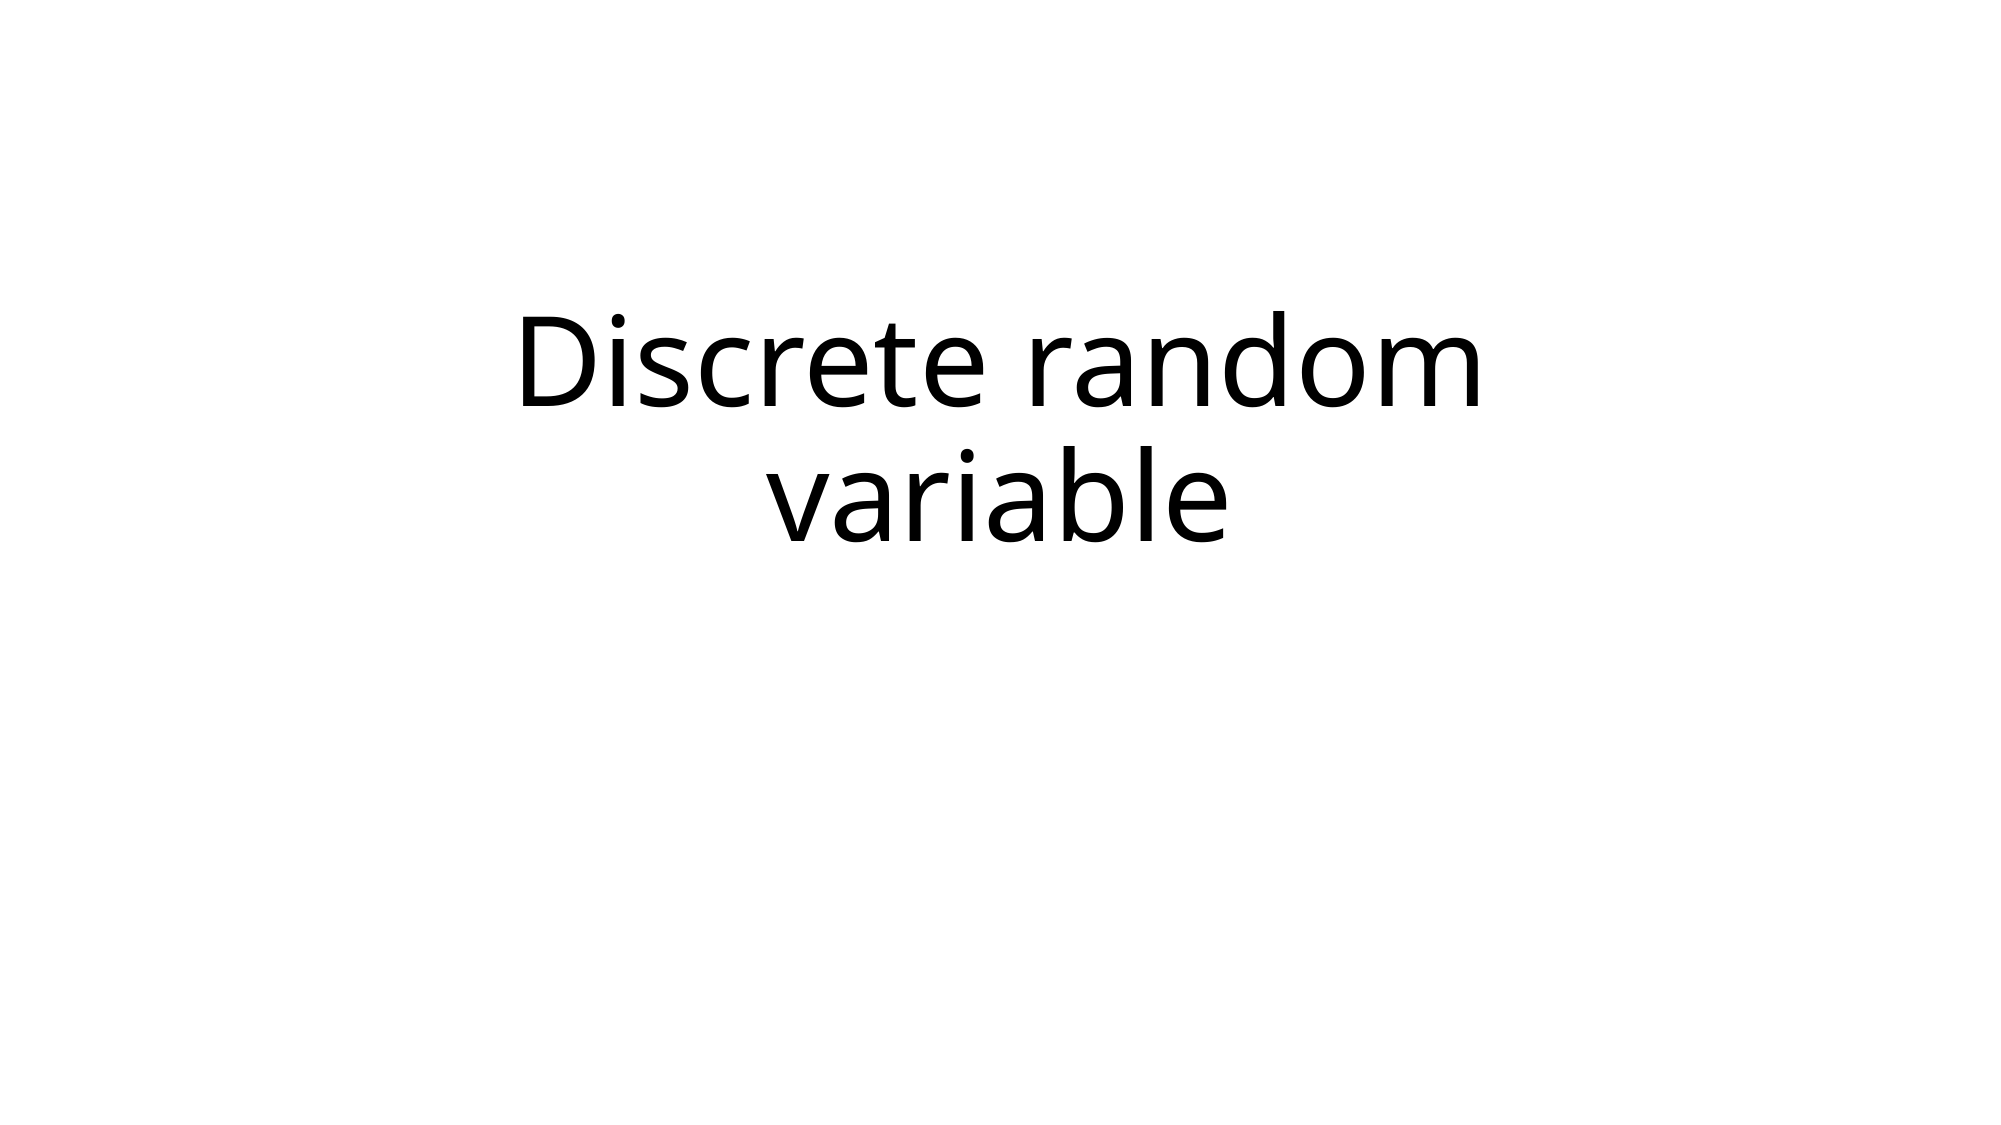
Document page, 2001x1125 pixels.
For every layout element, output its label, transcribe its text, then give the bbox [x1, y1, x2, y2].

title Discrete random variable [249, 184, 1750, 576]
